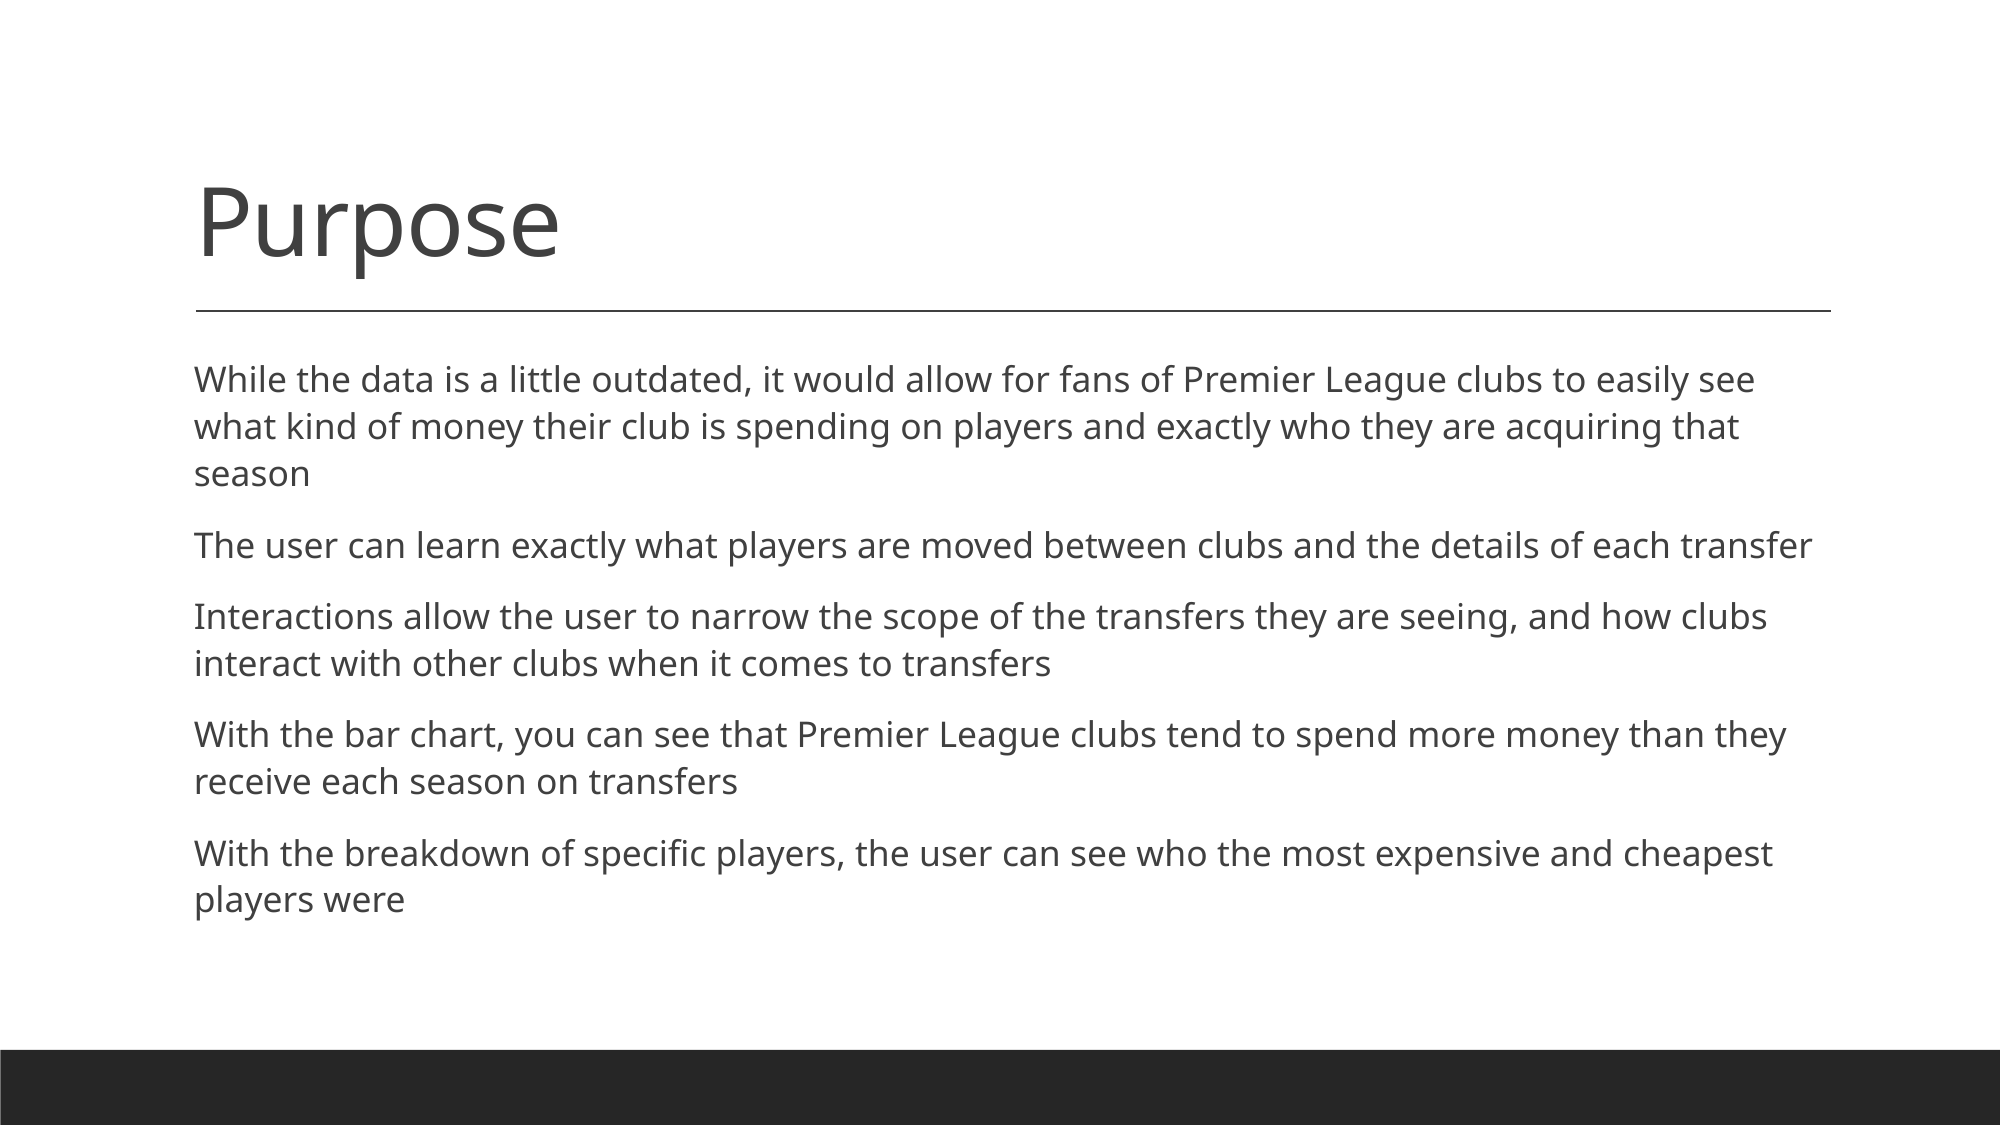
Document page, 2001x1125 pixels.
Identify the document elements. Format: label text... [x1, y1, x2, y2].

list While the data is a little outdated, it would allow for fans of Premier League clubs to easily see what kind of money their club is spending on players and exactly who they are acquiring that season The user can learn exactly what players are moved between clubs and the details of each transfer Interactions allow the user to narrow the scope of the transfers they are seeing, and how clubs interact with other clubs when it comes to transfers With the bar chart, you can see that Premier League clubs tend to spend more money than they receive each season on transfers With the breakdown of specific players, the user can see who the most expensive and cheapest players were [180, 345, 1830, 963]
title Purpose [180, 47, 1830, 285]
